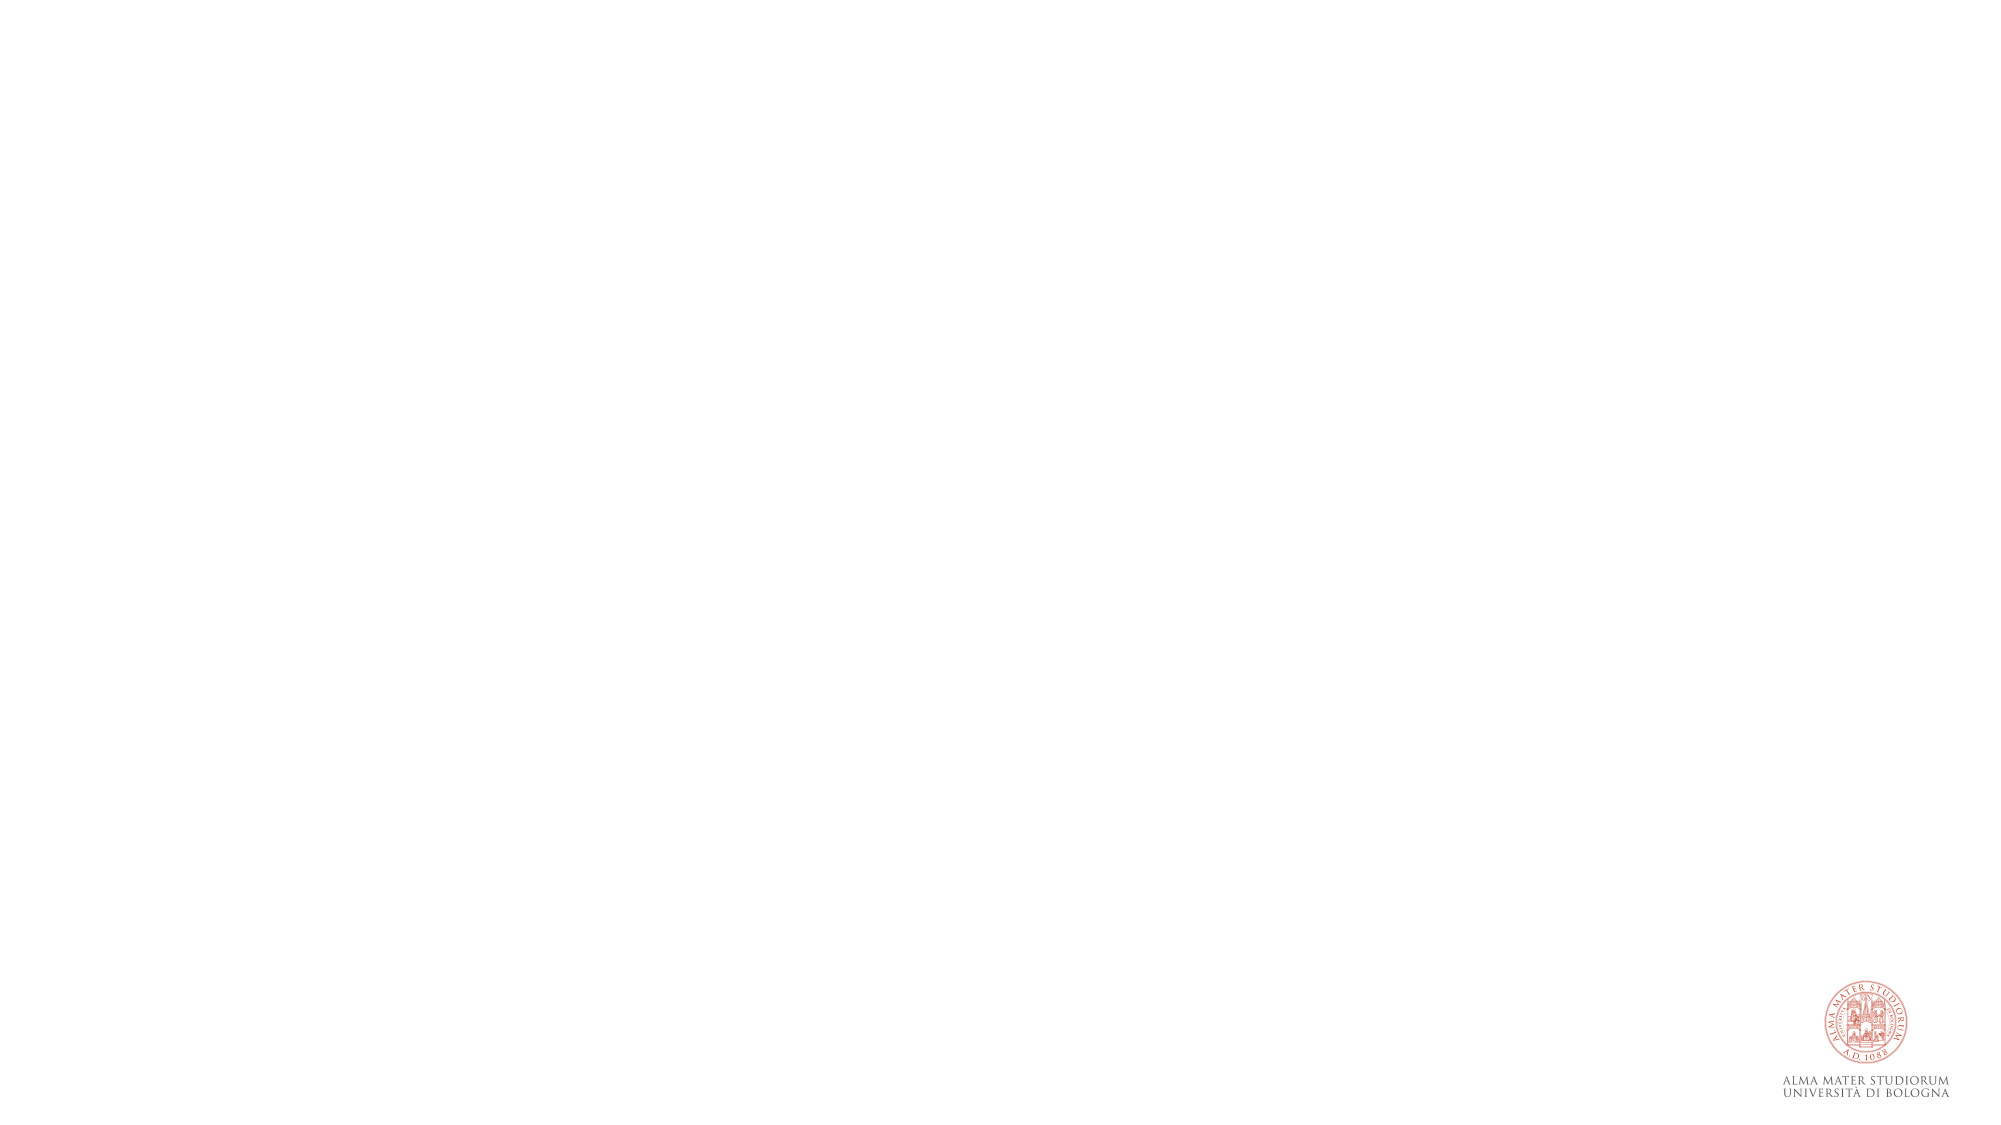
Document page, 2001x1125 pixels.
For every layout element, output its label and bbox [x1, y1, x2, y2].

picture [1757, 964, 1975, 1118]
